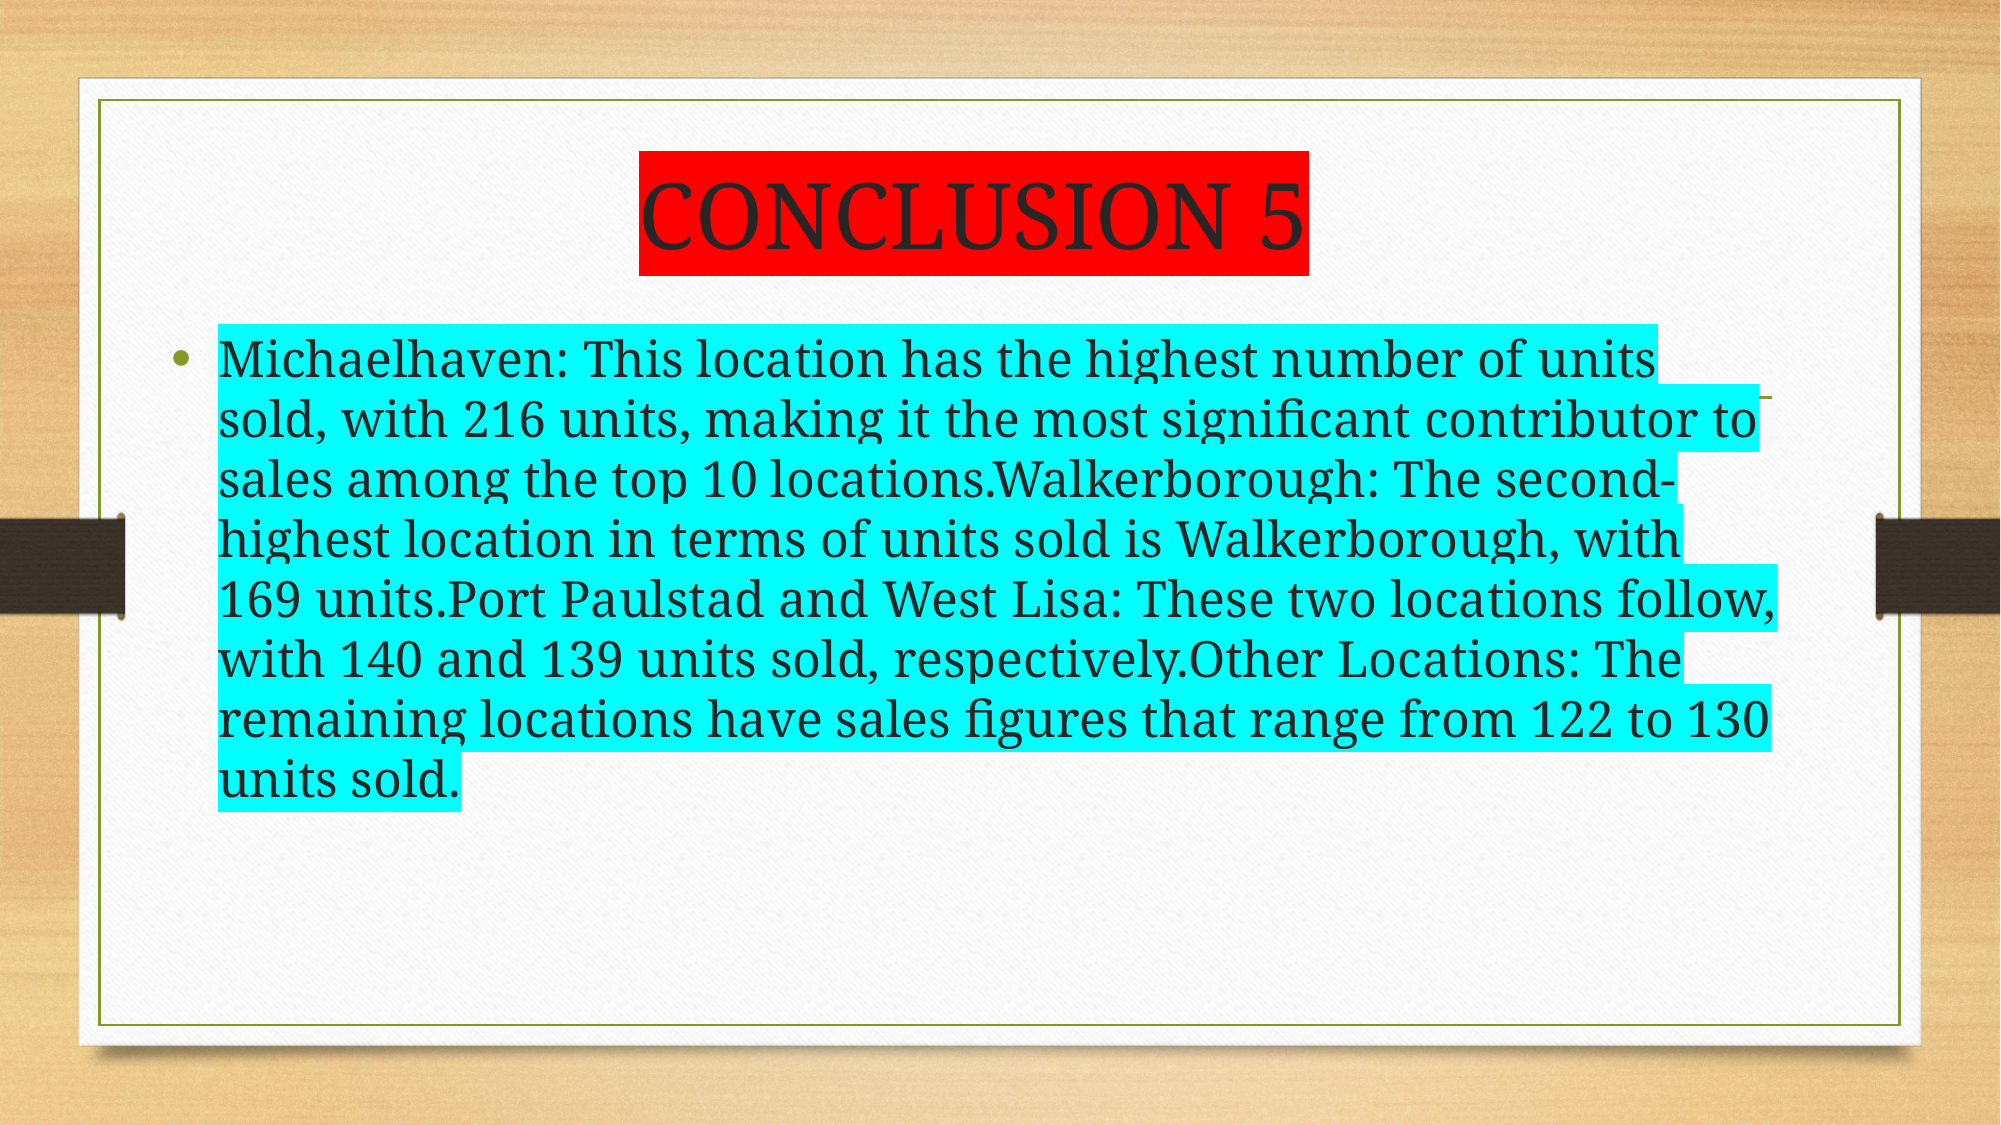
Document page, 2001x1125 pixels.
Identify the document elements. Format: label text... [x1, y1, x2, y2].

picture [0, 0, 2001, 1125]
title CONCLUSION 5 [373, 105, 1575, 319]
list Michaelhaven: This location has the highest number of units sold, with 216 units, making it the most significant contributor to sales among the top 10 locations.Walkerborough: The second-highest location in terms of units sold is Walkerborough, with 169 units.Port Paulstad and West Lisa: These two locations follow, with 140 and 139 units sold, respectively.Other Locations: The remaining locations have sales figures that range from 122 to 130 units sold. [156, 319, 1792, 998]
